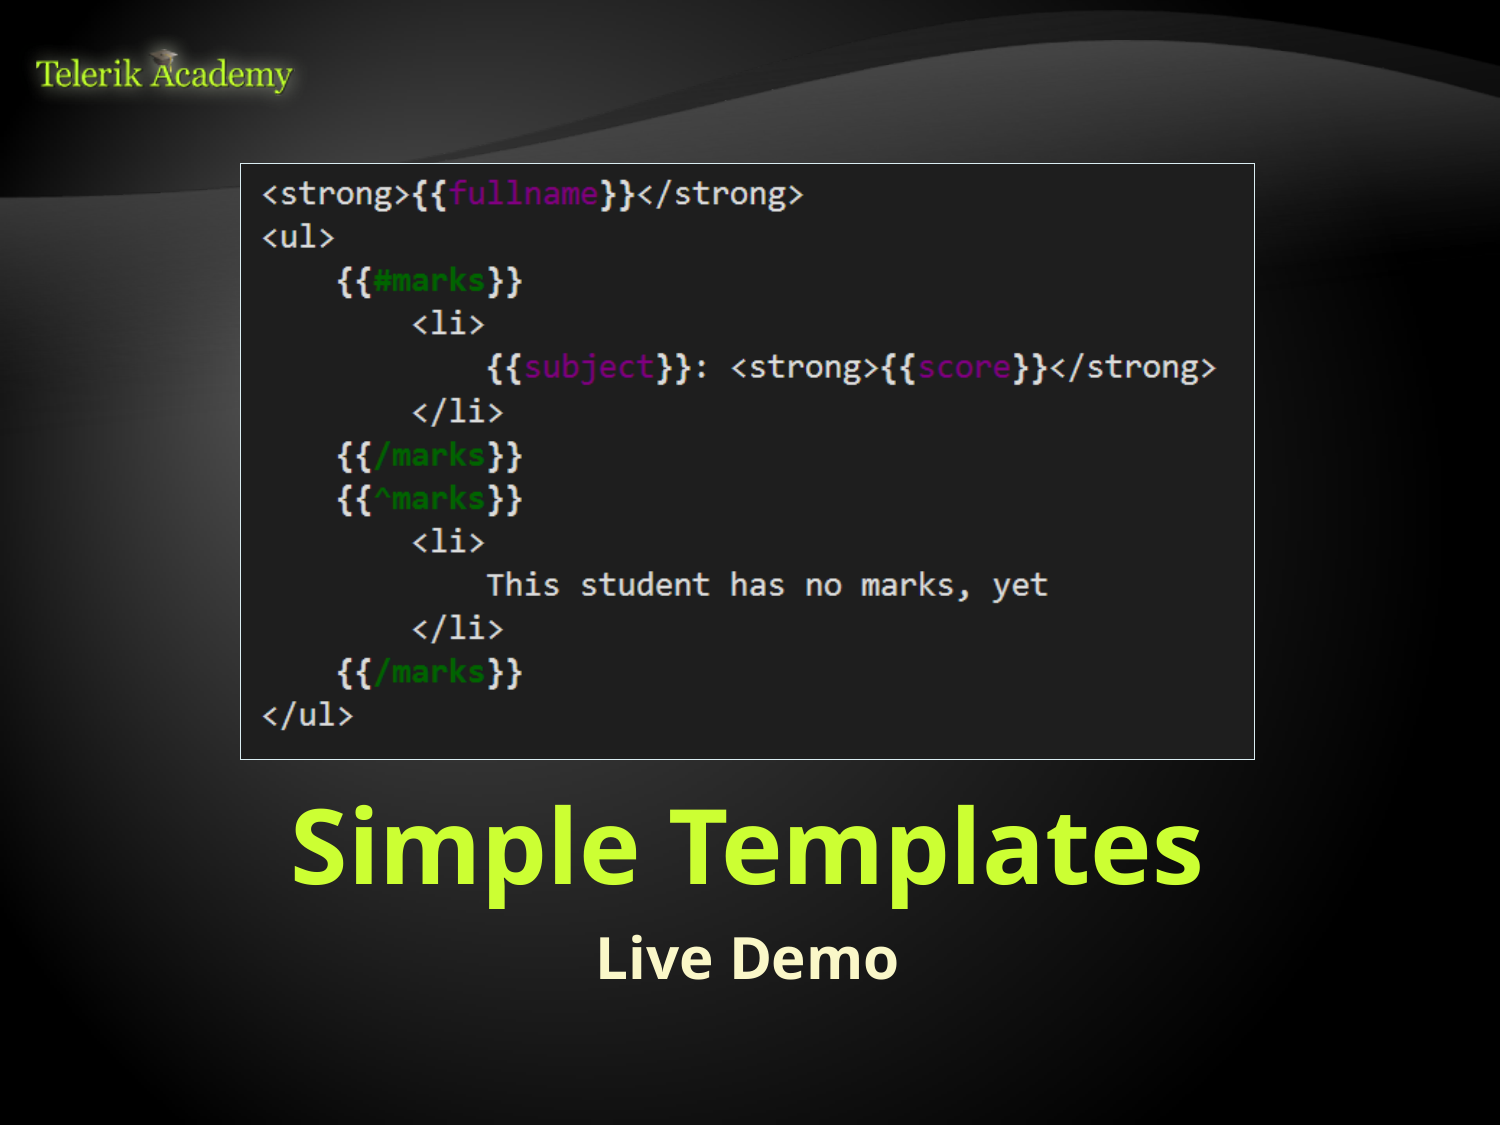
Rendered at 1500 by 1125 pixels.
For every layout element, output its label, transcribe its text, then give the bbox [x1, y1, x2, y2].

subtitle Live Demo [97, 909, 1398, 1003]
picture [0, 0, 1500, 1125]
title Simple Templates [97, 790, 1398, 903]
